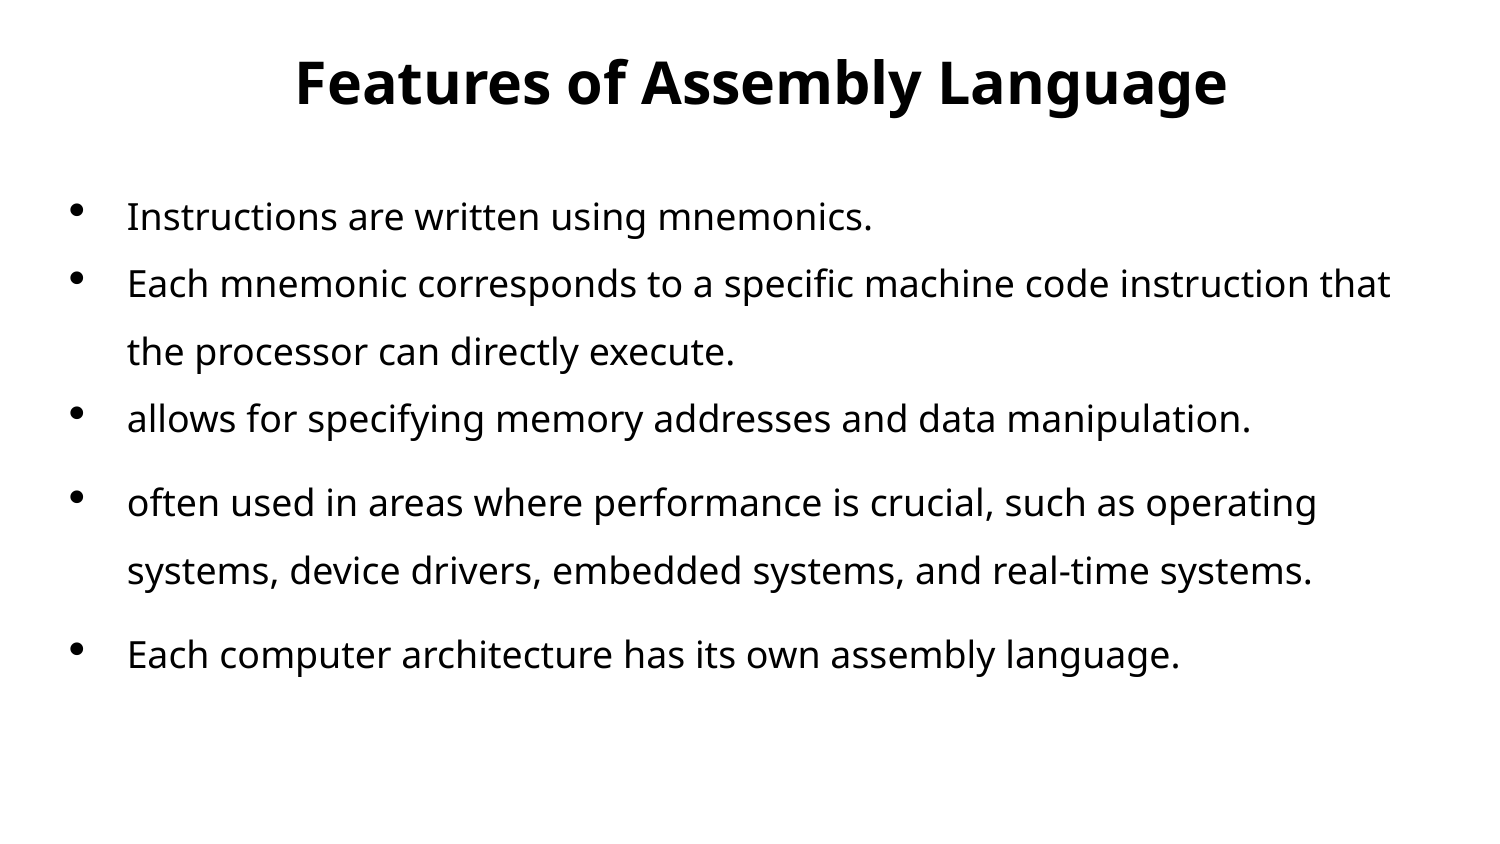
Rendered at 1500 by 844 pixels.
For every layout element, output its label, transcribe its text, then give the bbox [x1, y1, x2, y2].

text_box Instructions are written using mnemonics. Each mnemonic corresponds to a specific machine code instruction that the processor can directly execute. allows for specifying memory addresses and data manipulation. often used in areas where performance is crucial, such as operating systems, device drivers, embedded systems, and real-time systems. Each computer architecture has its own assembly language. [55, 162, 1445, 684]
title Features of Assembly Language [279, 22, 1382, 150]
